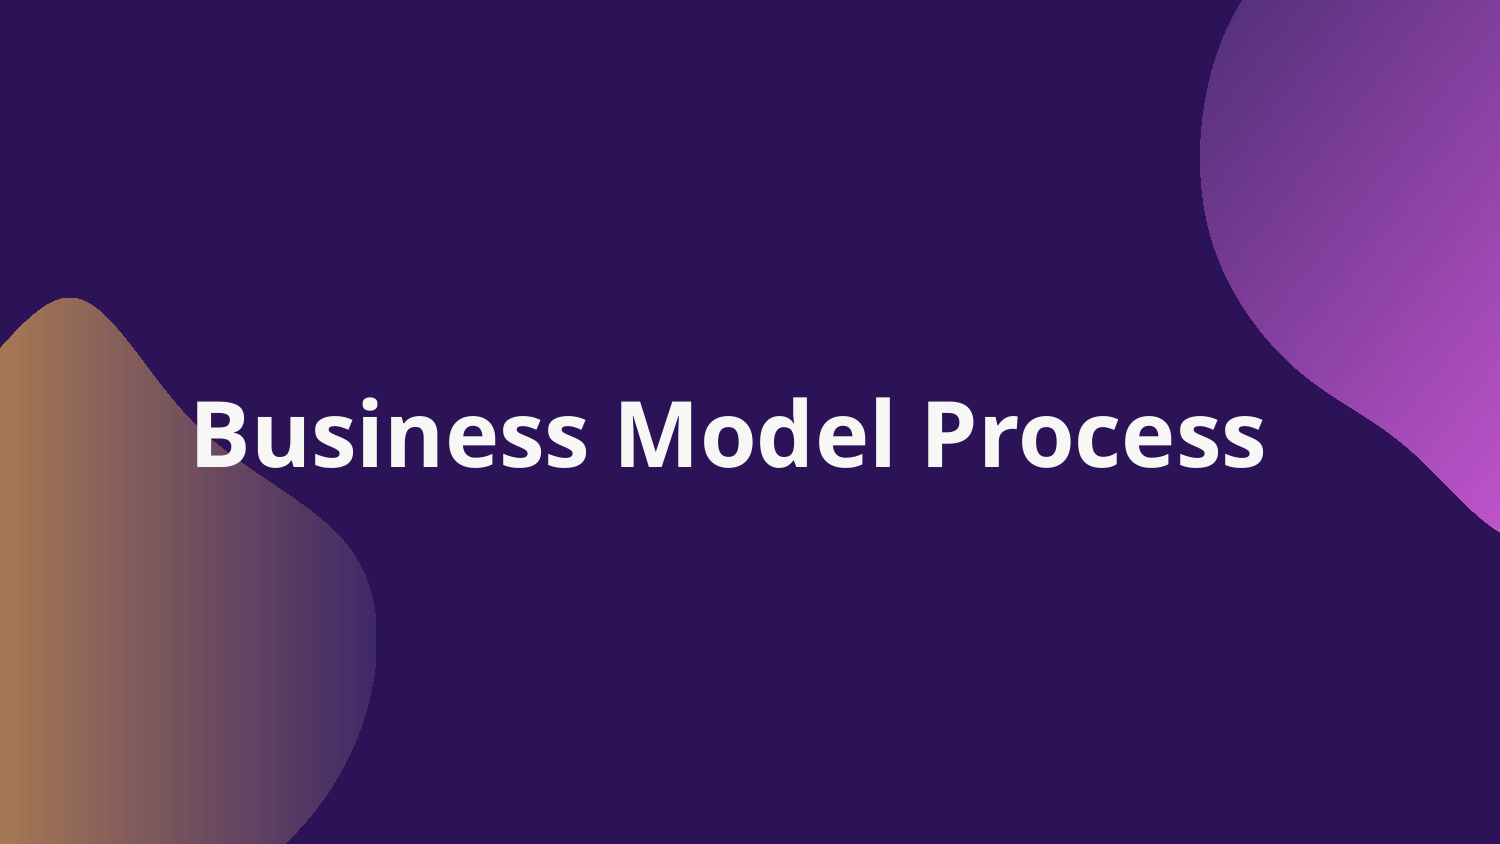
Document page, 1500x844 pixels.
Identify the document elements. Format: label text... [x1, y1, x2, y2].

title Business Model Process [41, 357, 1417, 605]
